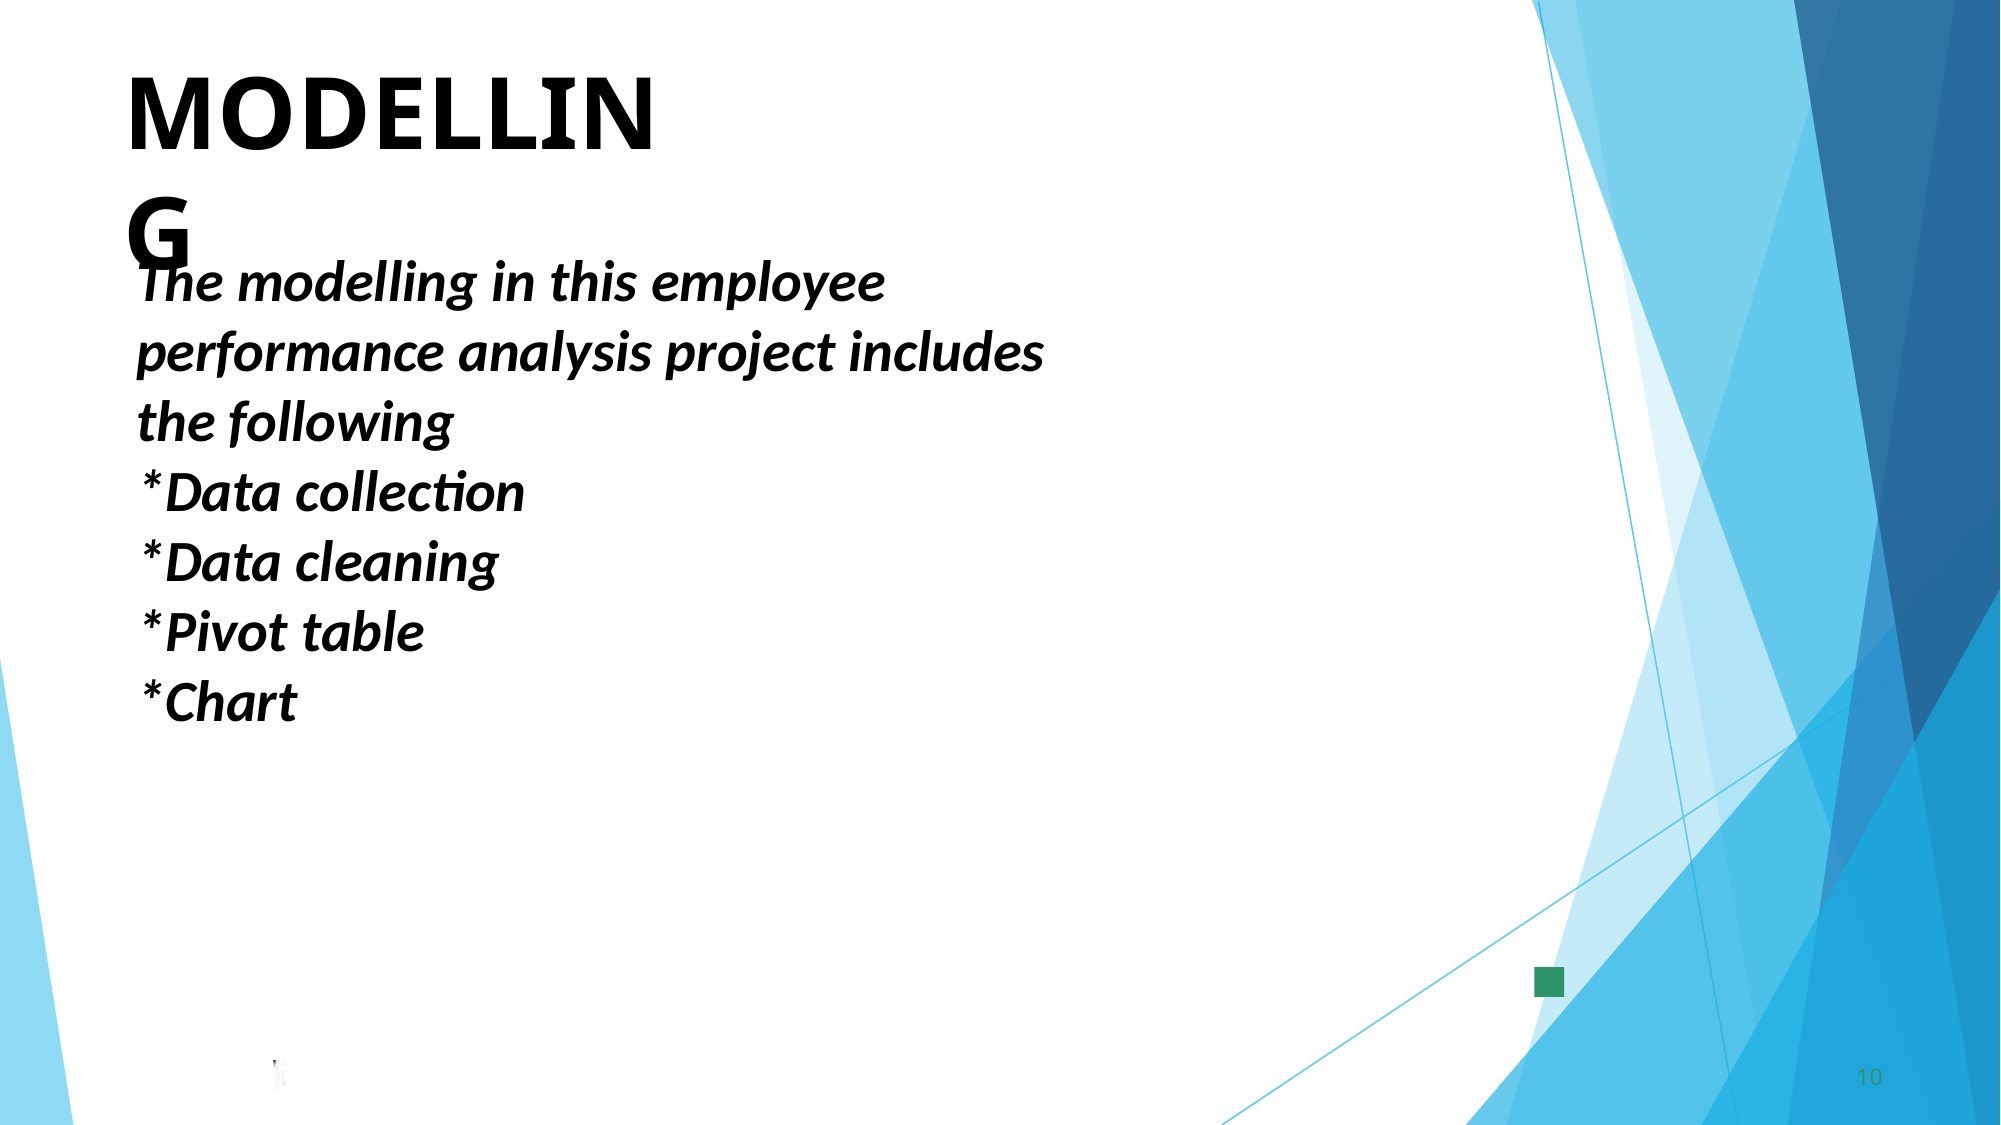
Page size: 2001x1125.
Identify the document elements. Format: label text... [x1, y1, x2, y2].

picture [273, 1060, 287, 1091]
text_box 10 [1849, 1061, 1888, 1095]
text_box MODELLING [121, 47, 664, 236]
text_box [1534, 967, 1565, 997]
text_box The modelling in this employee performance analysis project includes the following *Data collection *Data cleaning *Pivot table *Chart [121, 236, 1122, 741]
